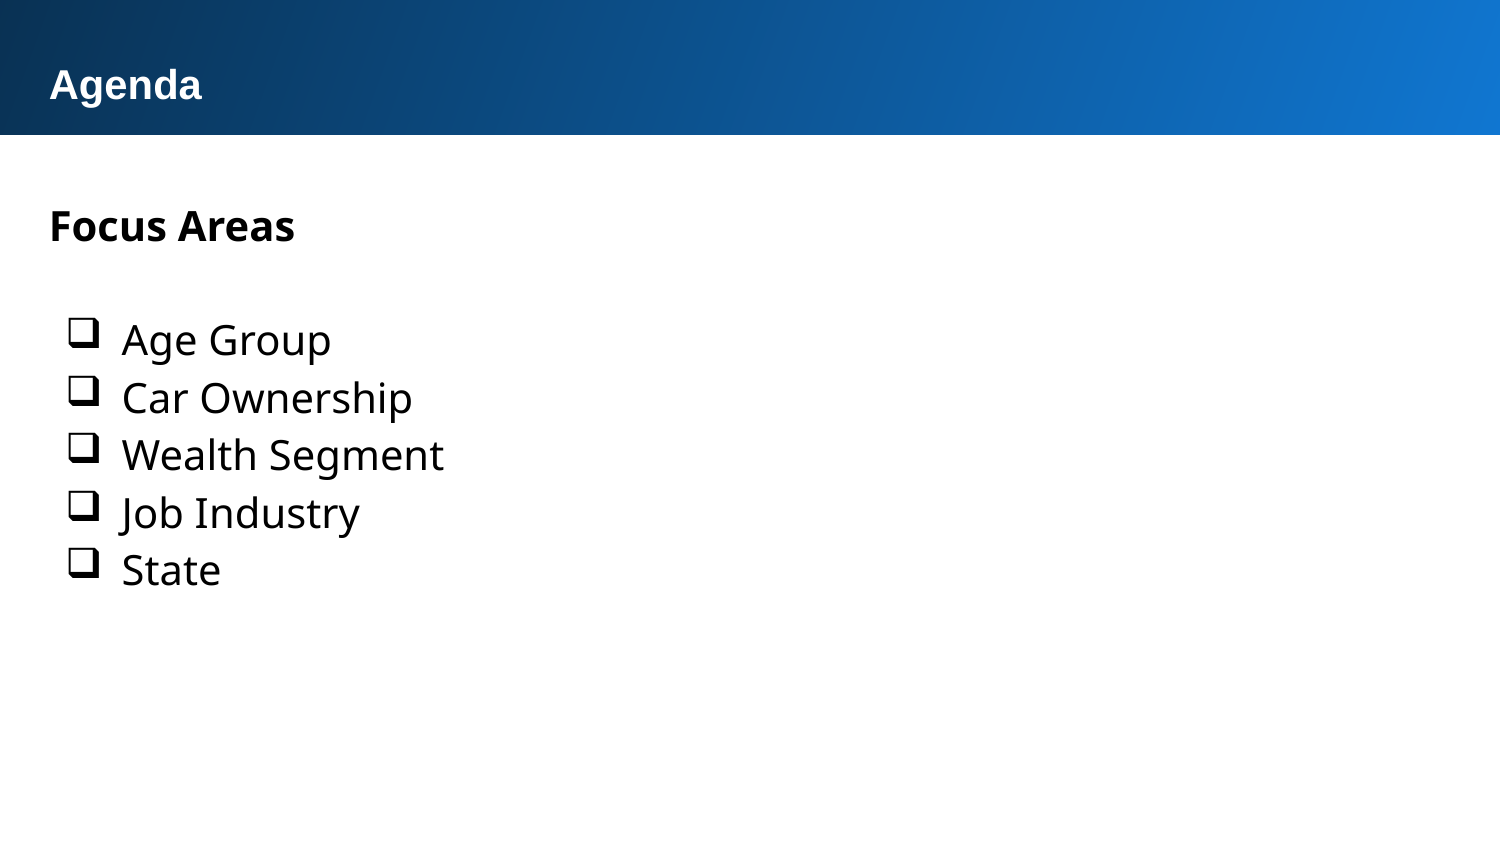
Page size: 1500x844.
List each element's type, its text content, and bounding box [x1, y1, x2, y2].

text_box Age Group Car Ownership Wealth Segment Job Industry State [33, 291, 930, 609]
text_box Focus Areas [33, 177, 1439, 266]
text_box [0, 0, 1500, 135]
text_box Agenda [33, 43, 1439, 124]
